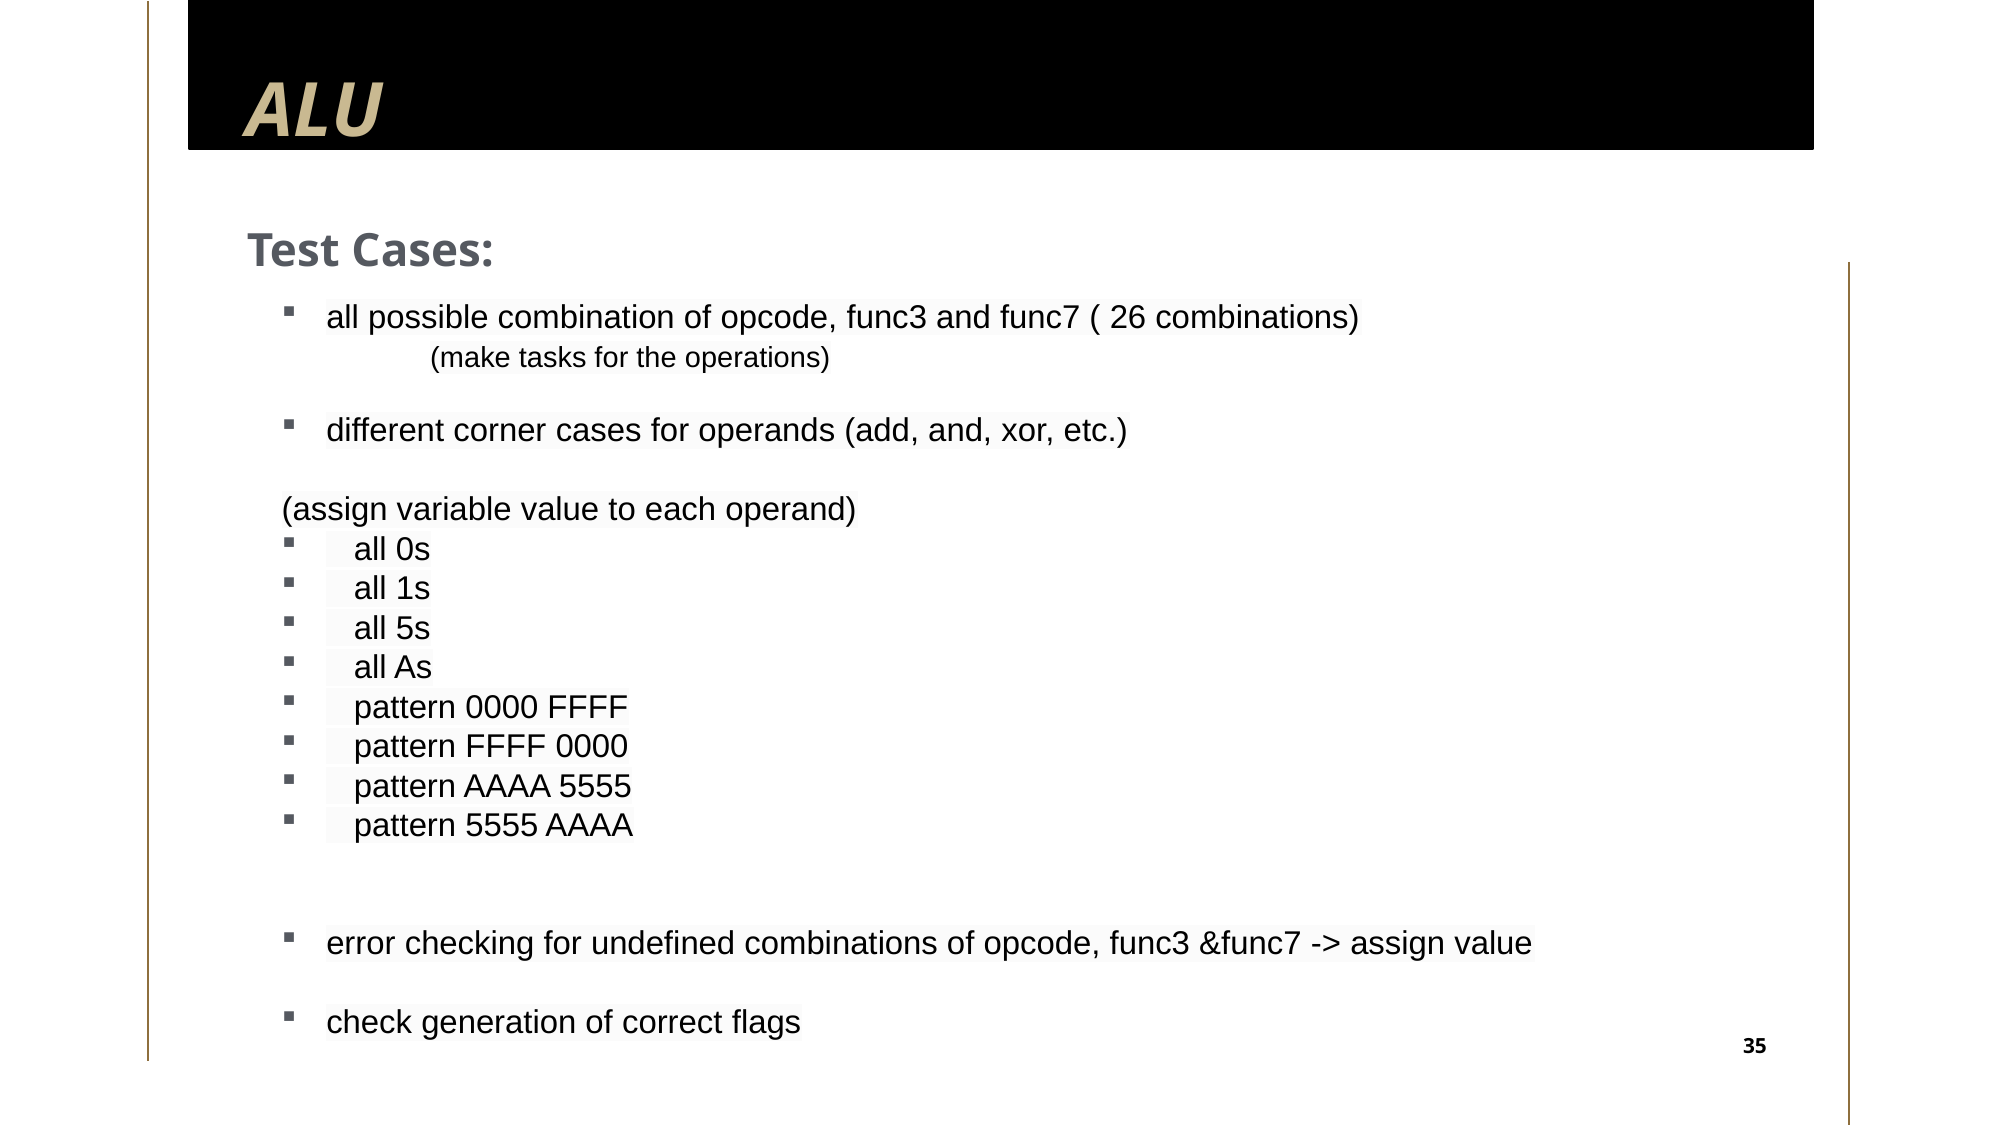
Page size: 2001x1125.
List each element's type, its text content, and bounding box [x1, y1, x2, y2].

slide_number 35 [1731, 1027, 1779, 1067]
title ALU [244, 69, 1765, 157]
list all possible combination of opcode, func3 and func7 ( 26 combinations) (make tasks for the operations) different corner cases for operands (add, and, xor, etc.) (assign variable value to each operand) all 0s all 1s all 5s all As pattern 0000 FFFF pattern FFFF 0000 pattern AAAA 5555 pattern 5555 AAAA error checking for undefined combinations of opcode, func3 &func7 -> assign value check generation of correct flags [281, 295, 1719, 1047]
subtitle Test Cases: [246, 220, 1762, 277]
